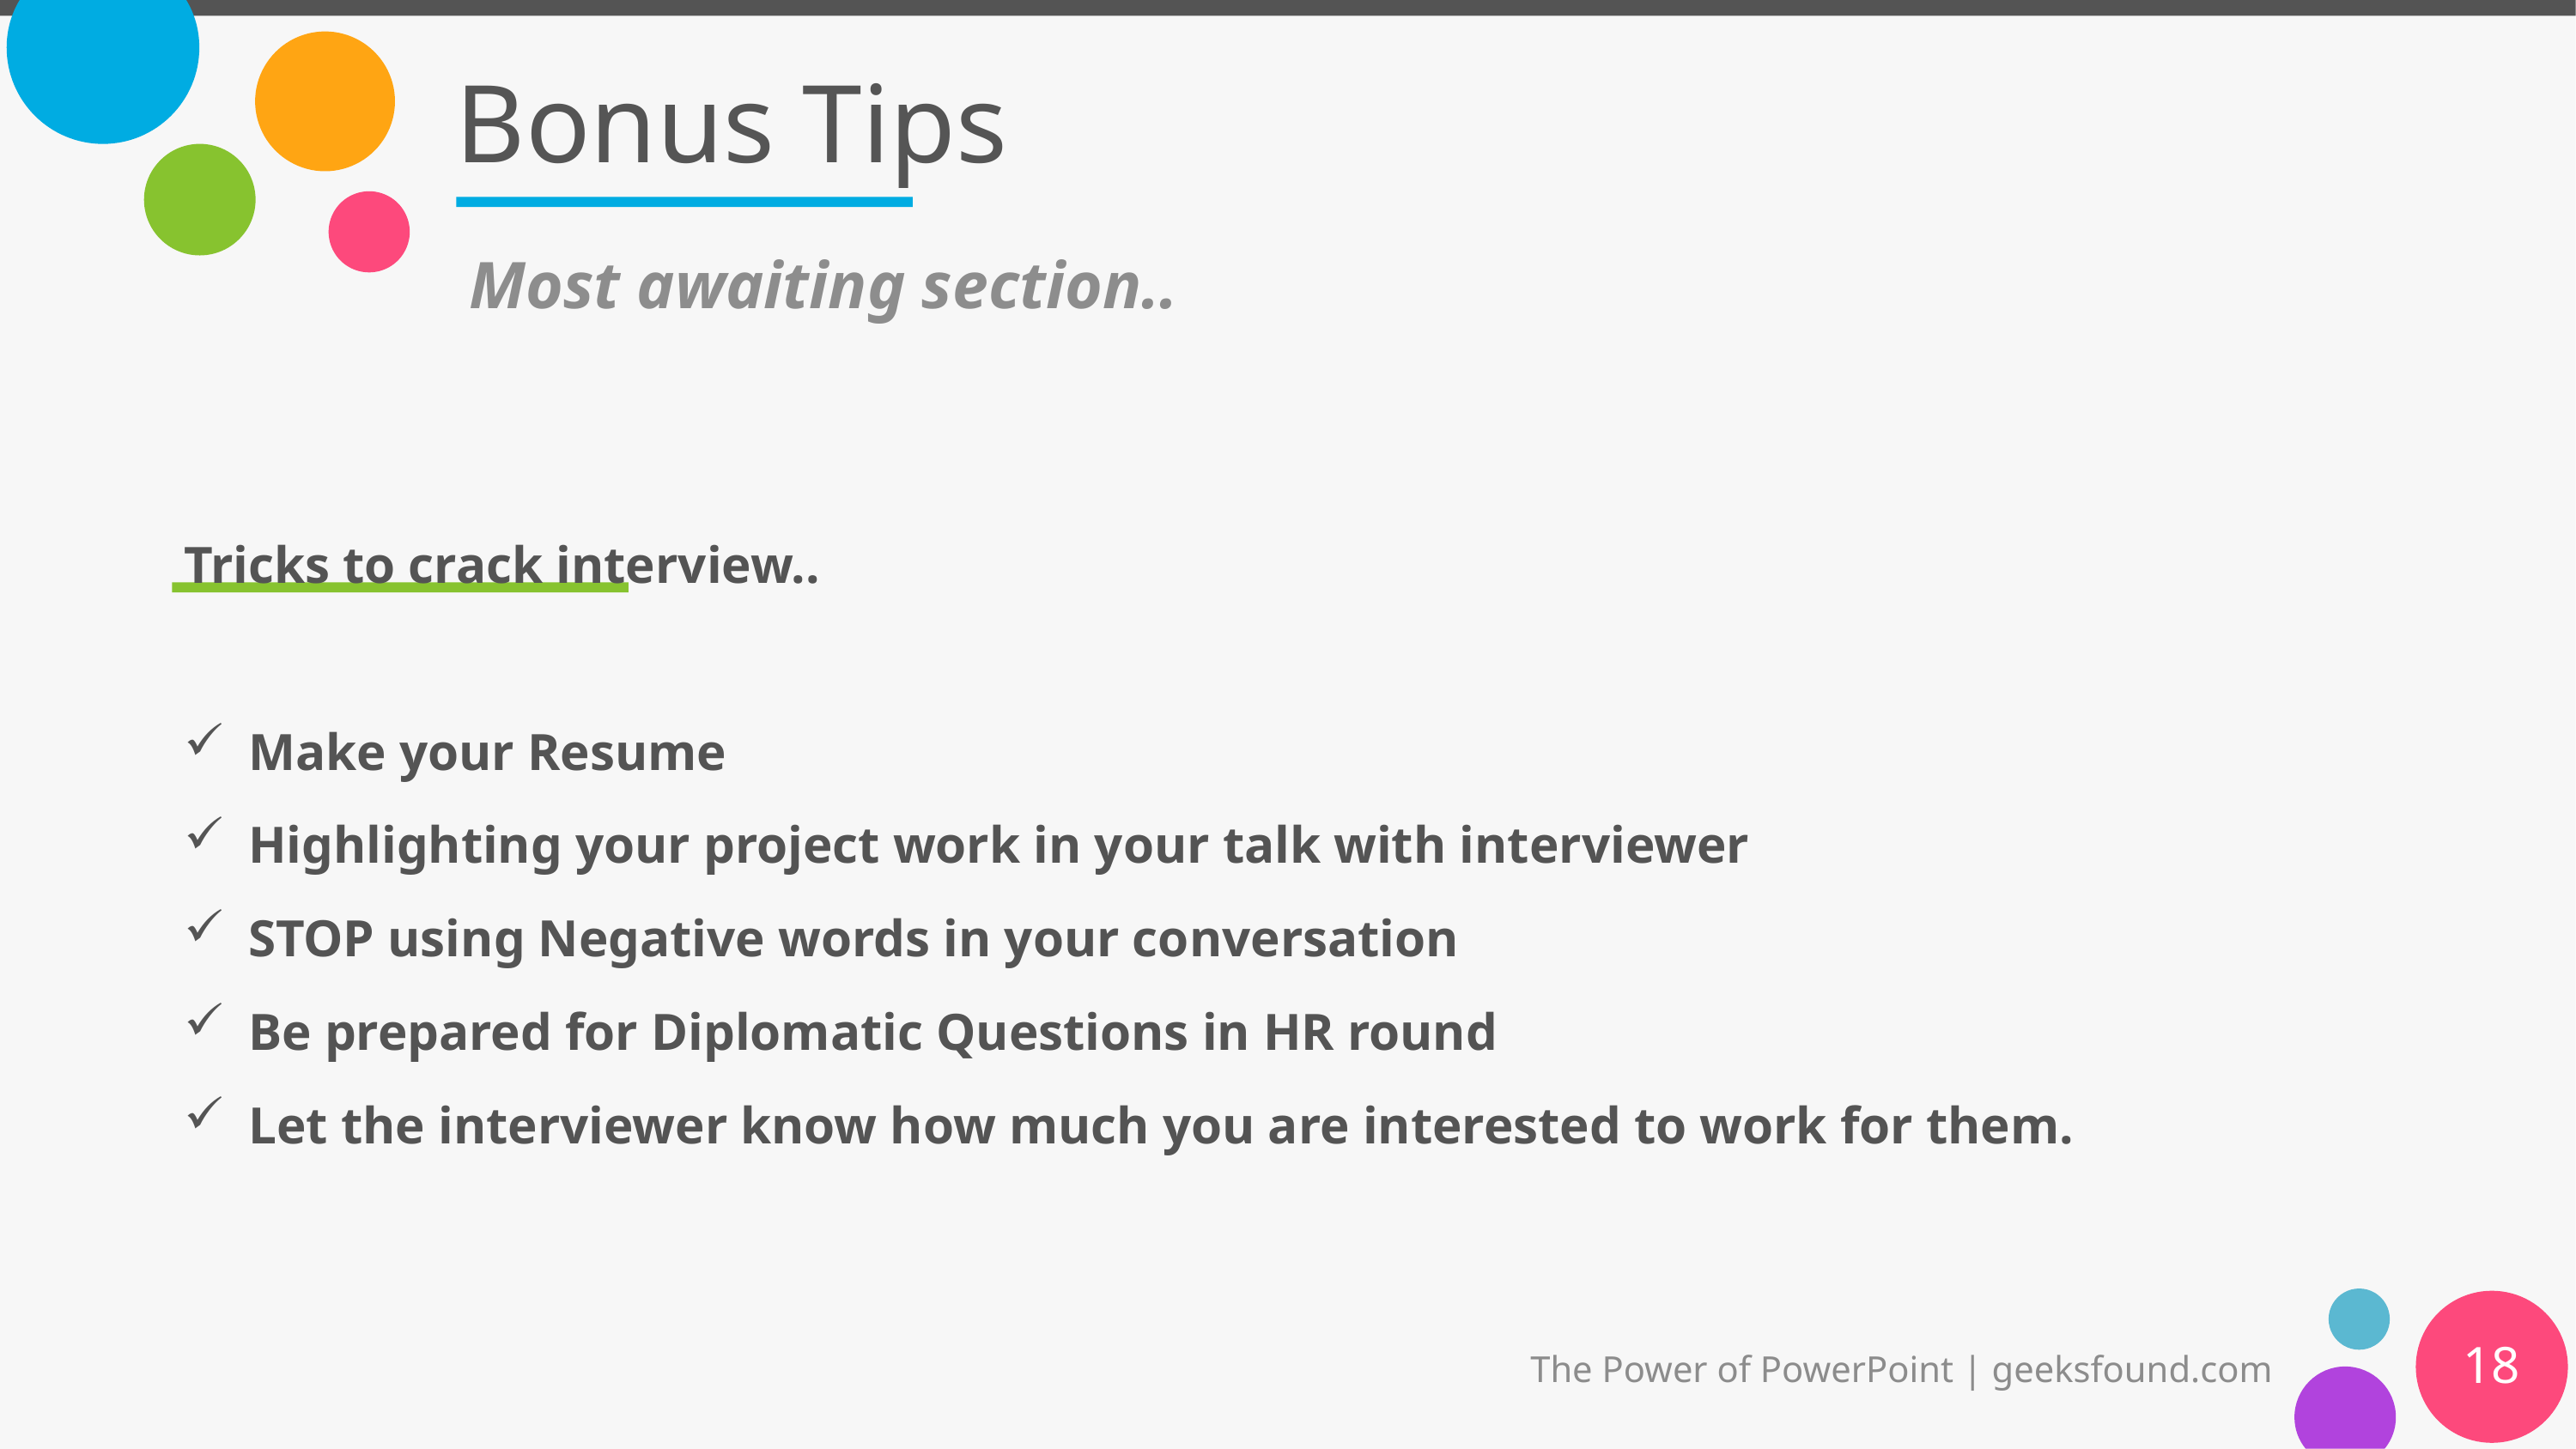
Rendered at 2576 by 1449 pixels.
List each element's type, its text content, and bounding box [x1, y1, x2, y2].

title Bonus Tips [433, 34, 2454, 204]
footer The Power of PowerPoint | geeksfound.com [1479, 1332, 2296, 1410]
slide_number 18 [2415, 1328, 2568, 1406]
list Most awaiting section.. [446, 217, 2465, 288]
list Tricks to crack interview.. Make your Resume Highlighting your project work in your talk with interviewer STOP using Negative words in your conversation Be prepared for Diplomatic Questions in HR round Let the interviewer know how much you are interested to work for them. [161, 509, 2443, 1258]
